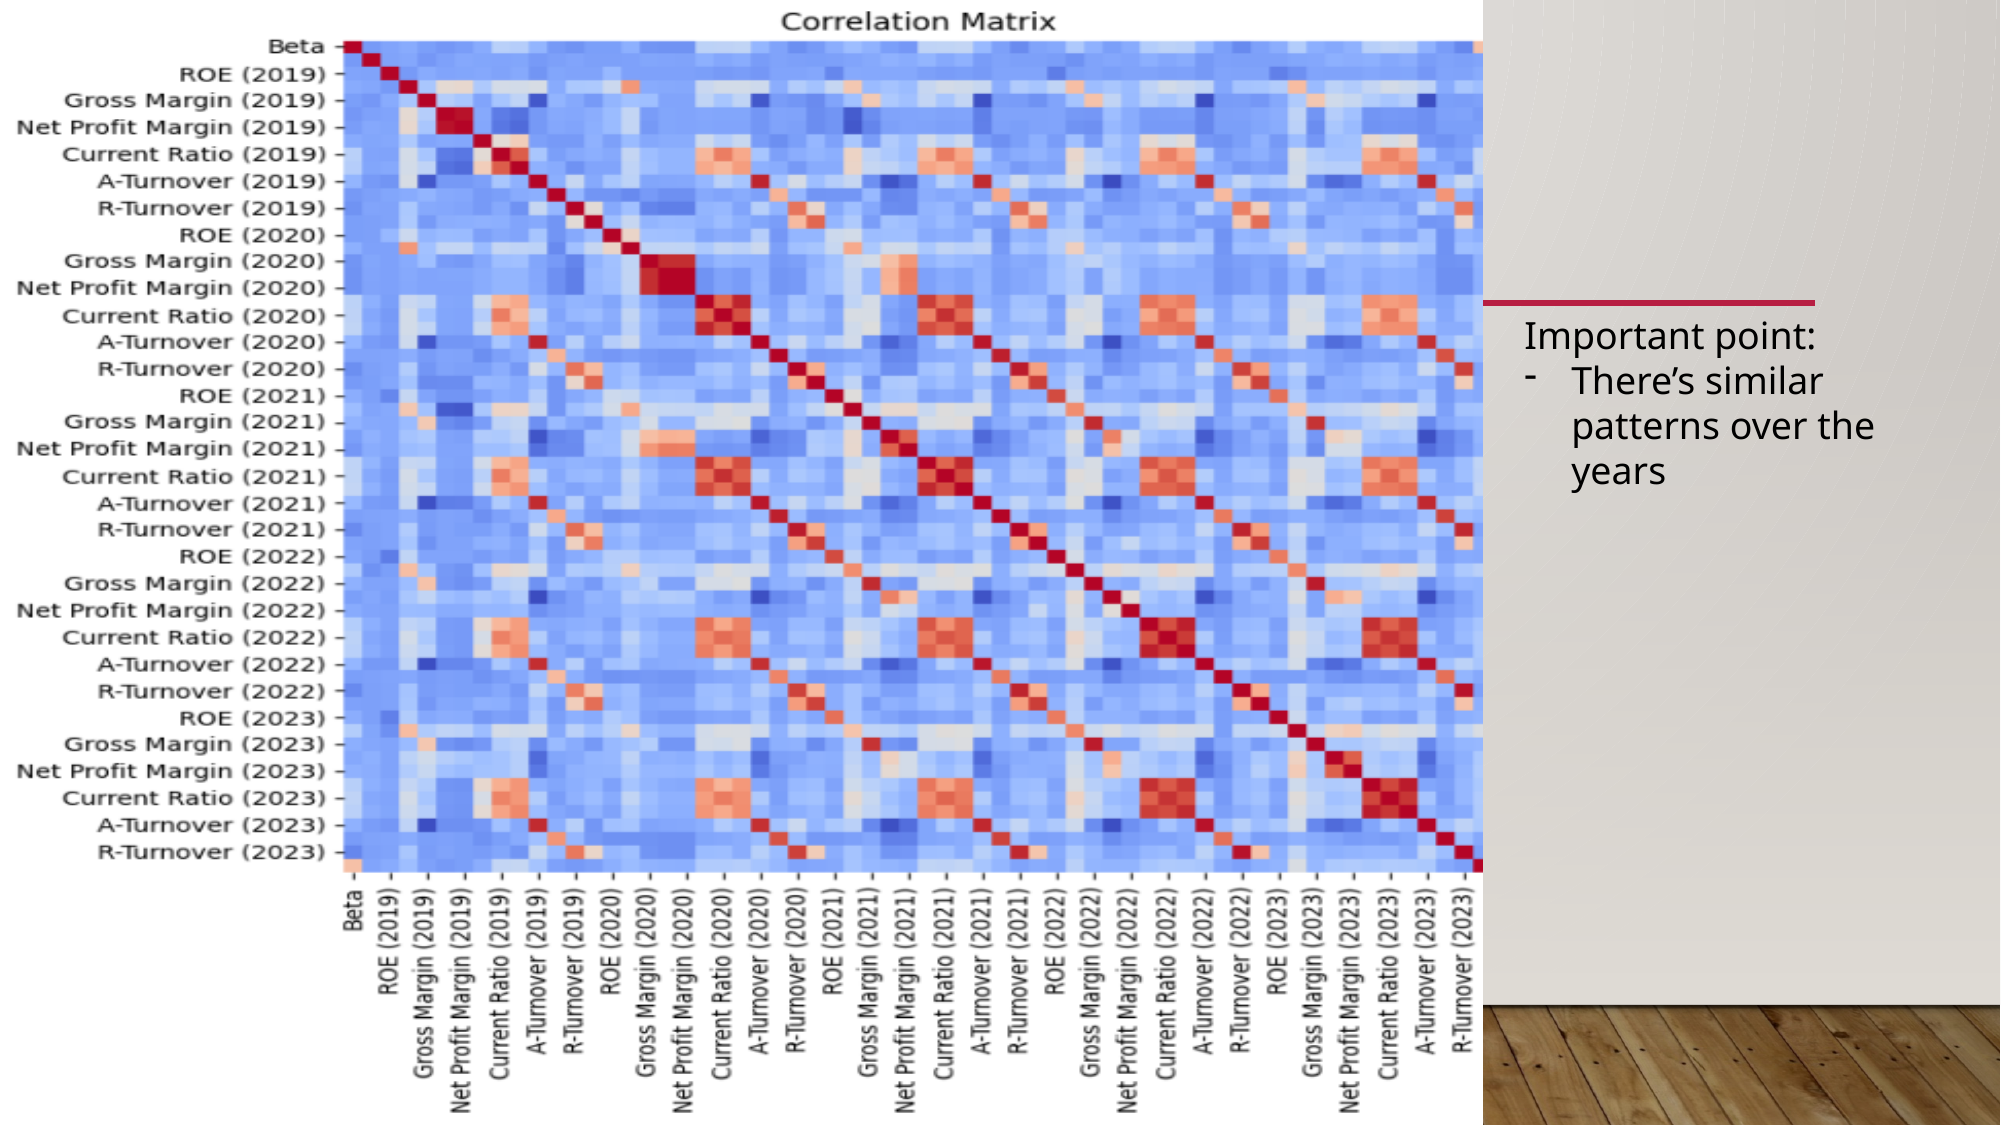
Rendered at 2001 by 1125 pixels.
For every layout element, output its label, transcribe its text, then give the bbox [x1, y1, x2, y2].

text_box Important point: There’s similar patterns over the years [1509, 304, 1979, 545]
picture [1484, 1005, 2000, 1125]
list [0, 0, 1484, 1125]
